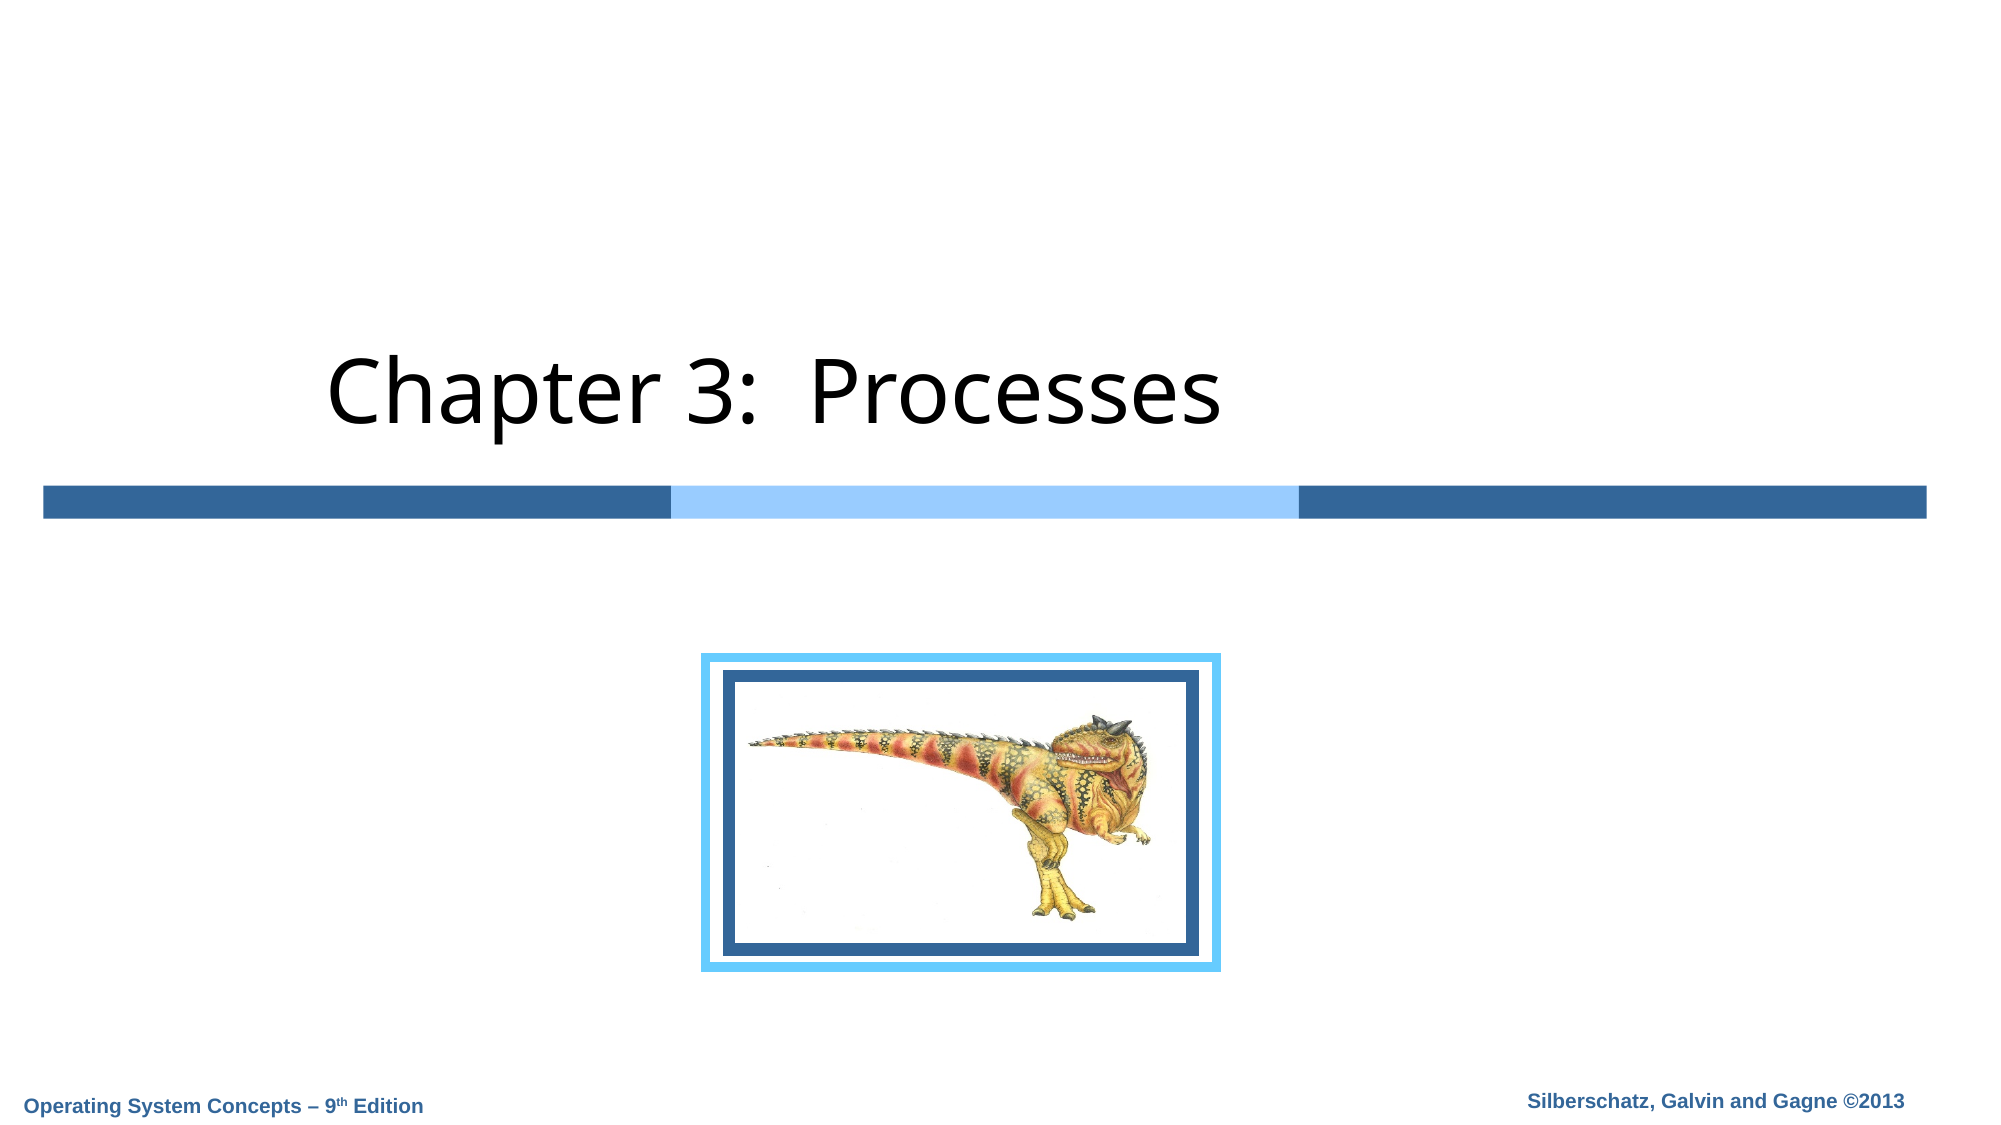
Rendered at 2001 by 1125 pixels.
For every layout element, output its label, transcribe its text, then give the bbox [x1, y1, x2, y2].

picture [735, 682, 1186, 943]
title Chapter 3: Processes [310, 300, 1699, 488]
